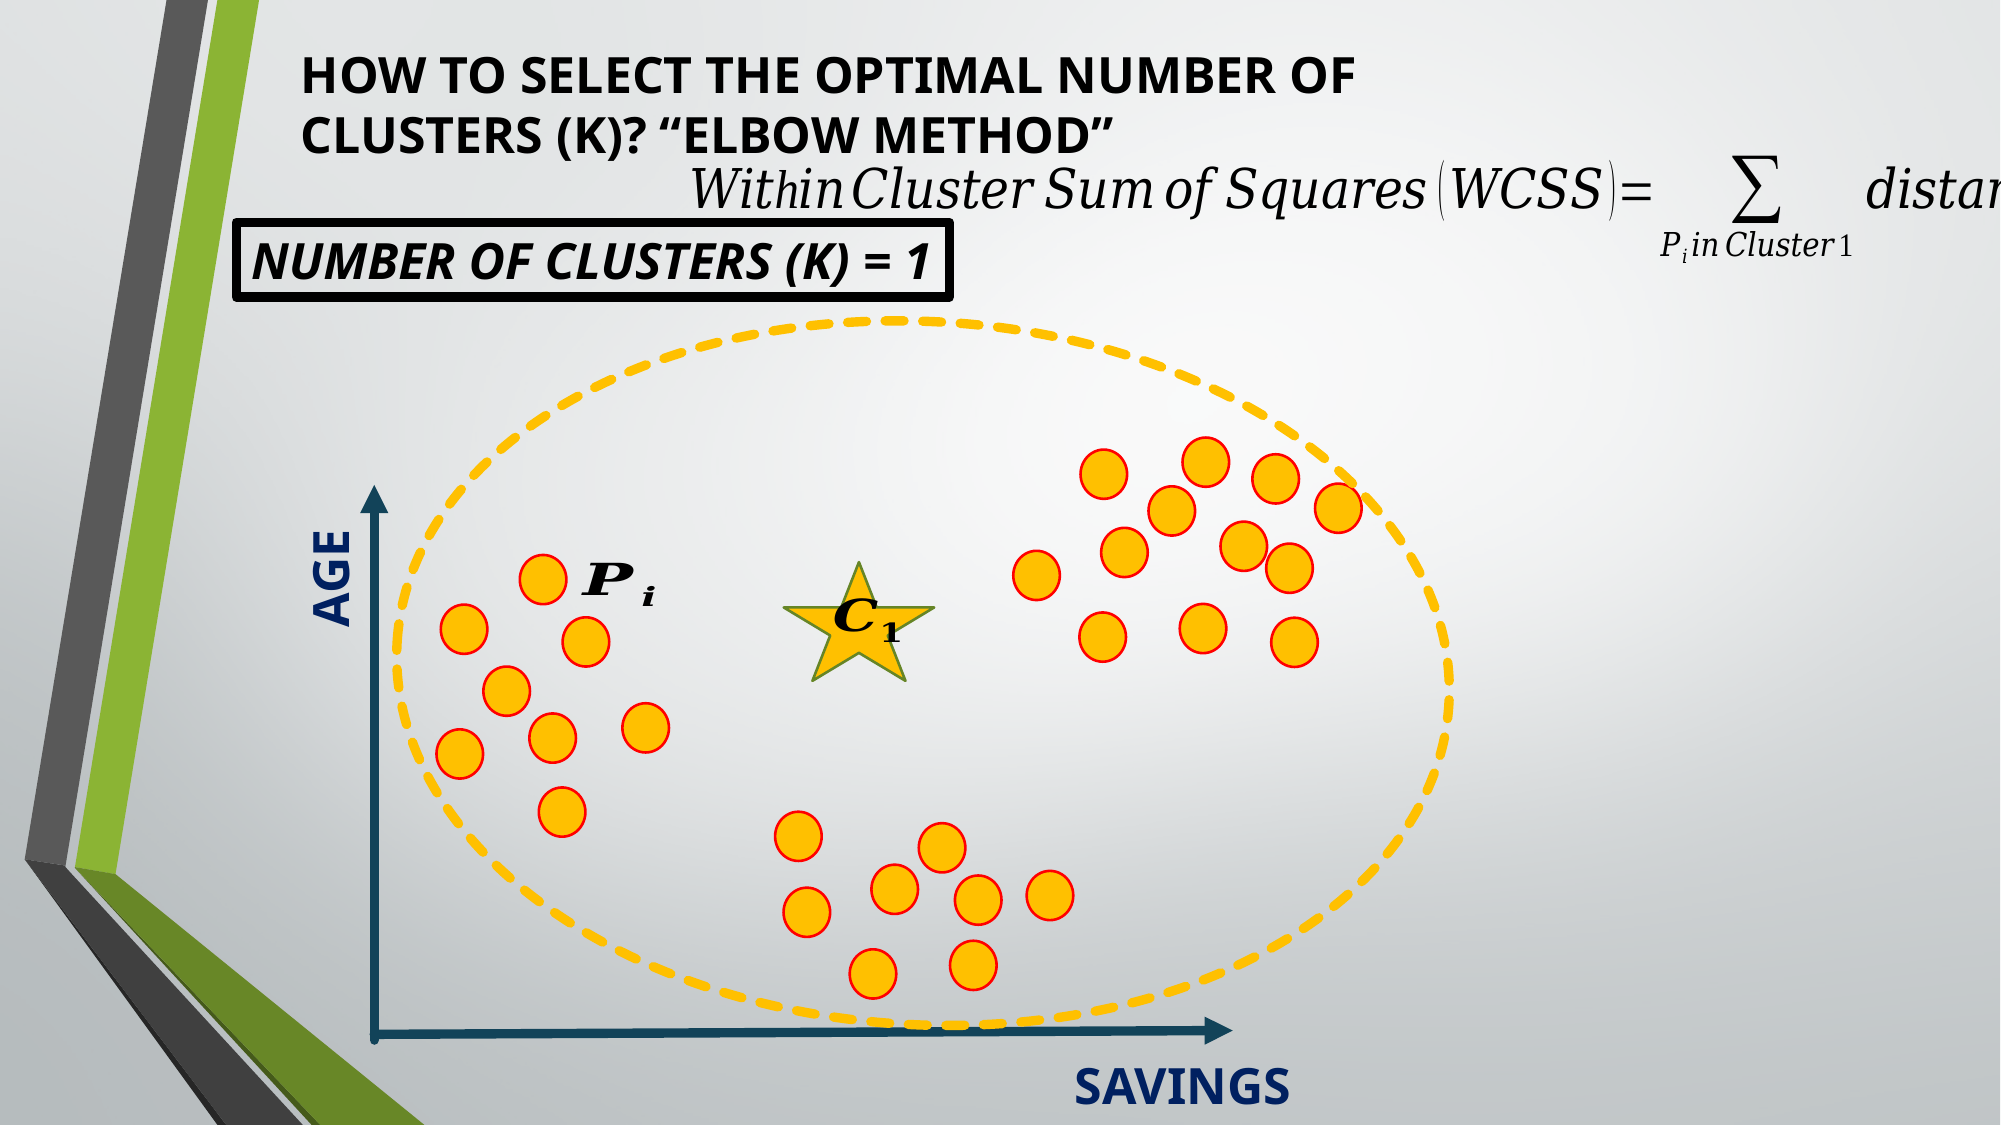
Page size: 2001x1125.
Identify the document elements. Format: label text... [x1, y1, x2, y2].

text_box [375, 1030, 1233, 1035]
text_box SAVINGS [1059, 1047, 1306, 1123]
text_box [379, 658, 419, 761]
text_box [782, 601, 936, 682]
text_box [395, 319, 1451, 1027]
text_box [840, 560, 876, 605]
text_box NUMBER OF CLUSTERS (K) = 1 [236, 222, 950, 298]
text_box AGE [292, 514, 367, 643]
text_box HOW TO SELECT THE OPTIMAL NUMBER OF CLUSTERS (K)? “ELBOW METHOD” [286, 36, 1599, 172]
text_box [92, 658, 370, 761]
